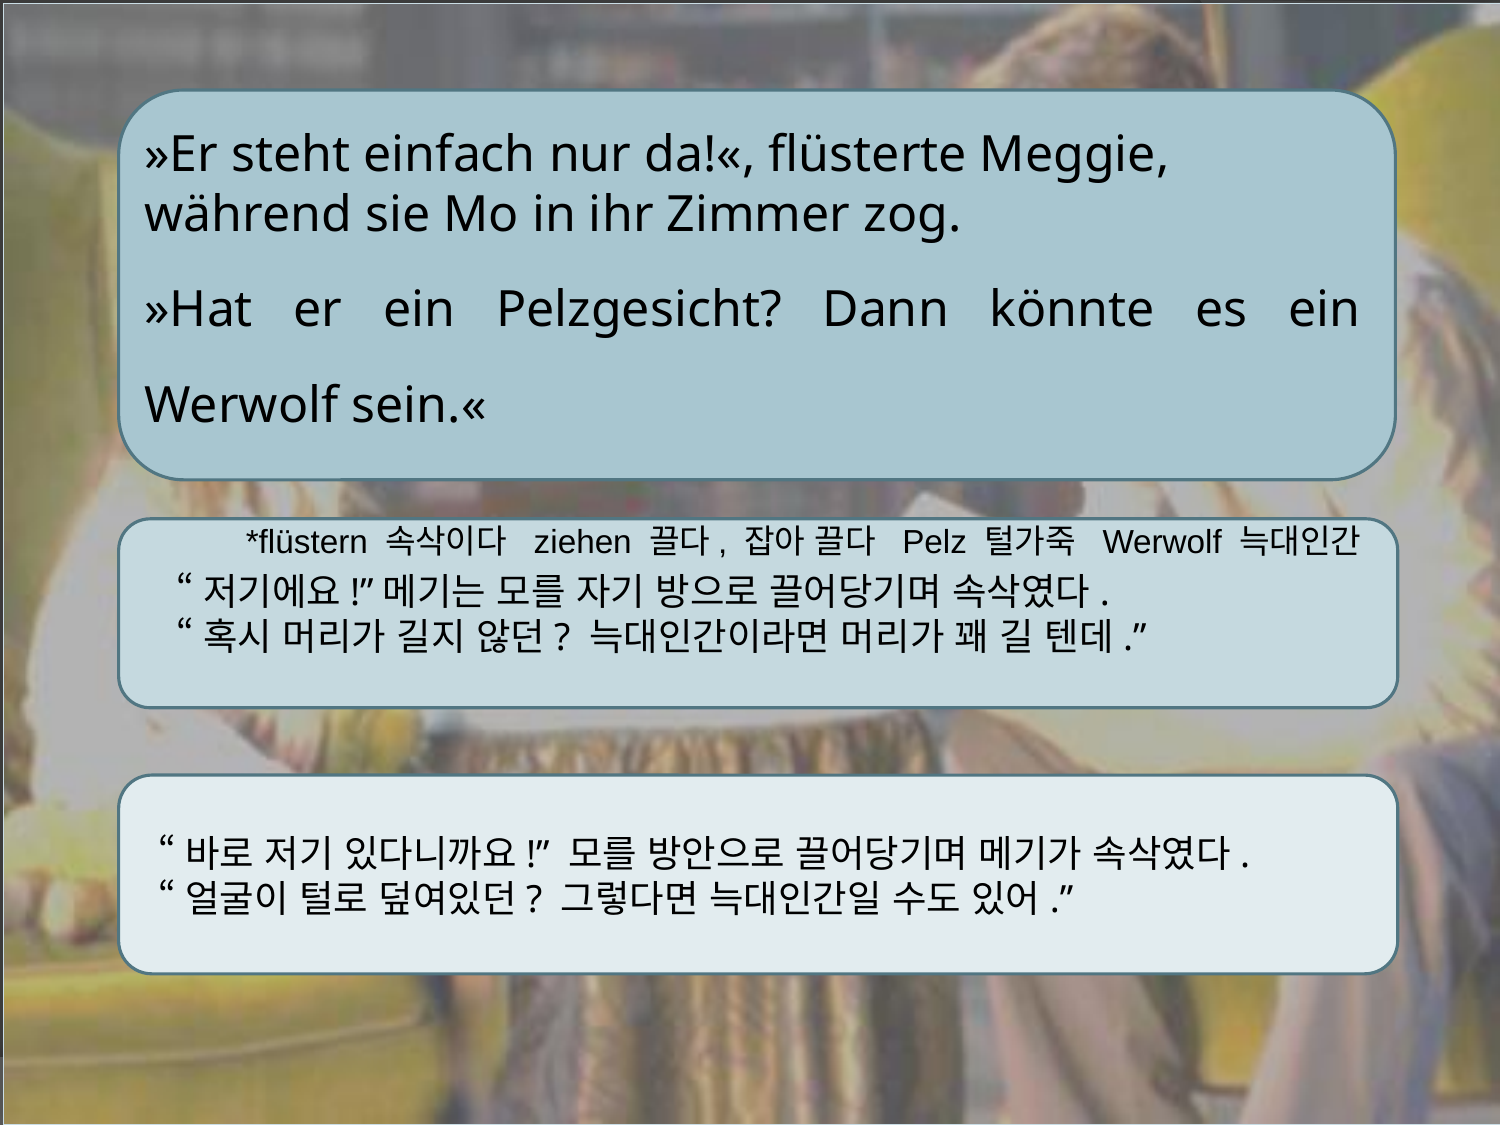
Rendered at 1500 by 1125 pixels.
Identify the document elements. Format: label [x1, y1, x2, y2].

list [2, 3, 1500, 1125]
